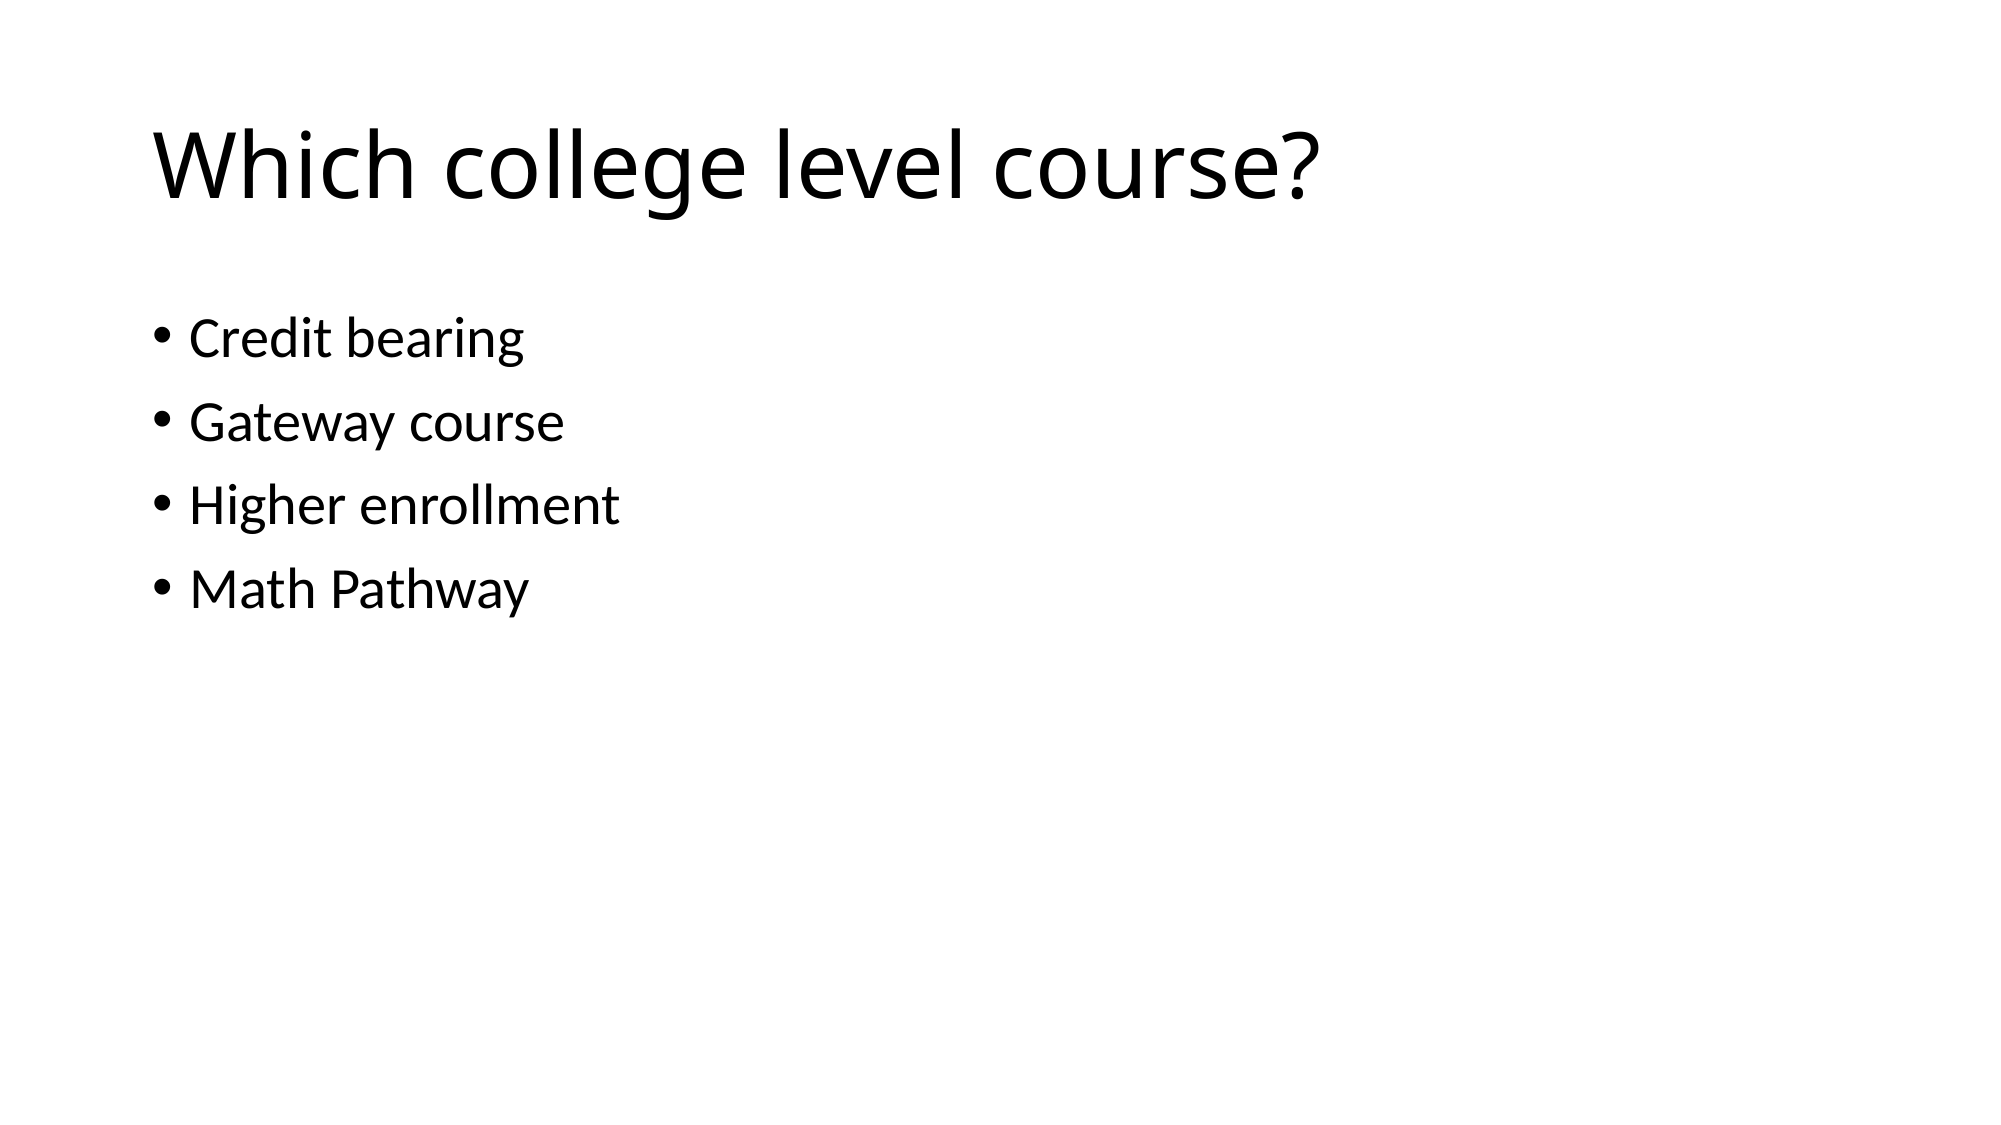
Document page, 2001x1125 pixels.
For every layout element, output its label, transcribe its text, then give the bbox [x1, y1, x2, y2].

list Credit bearing Gateway course Higher enrollment Math Pathway [137, 299, 1863, 1014]
title Which college level course? [137, 59, 1863, 278]
